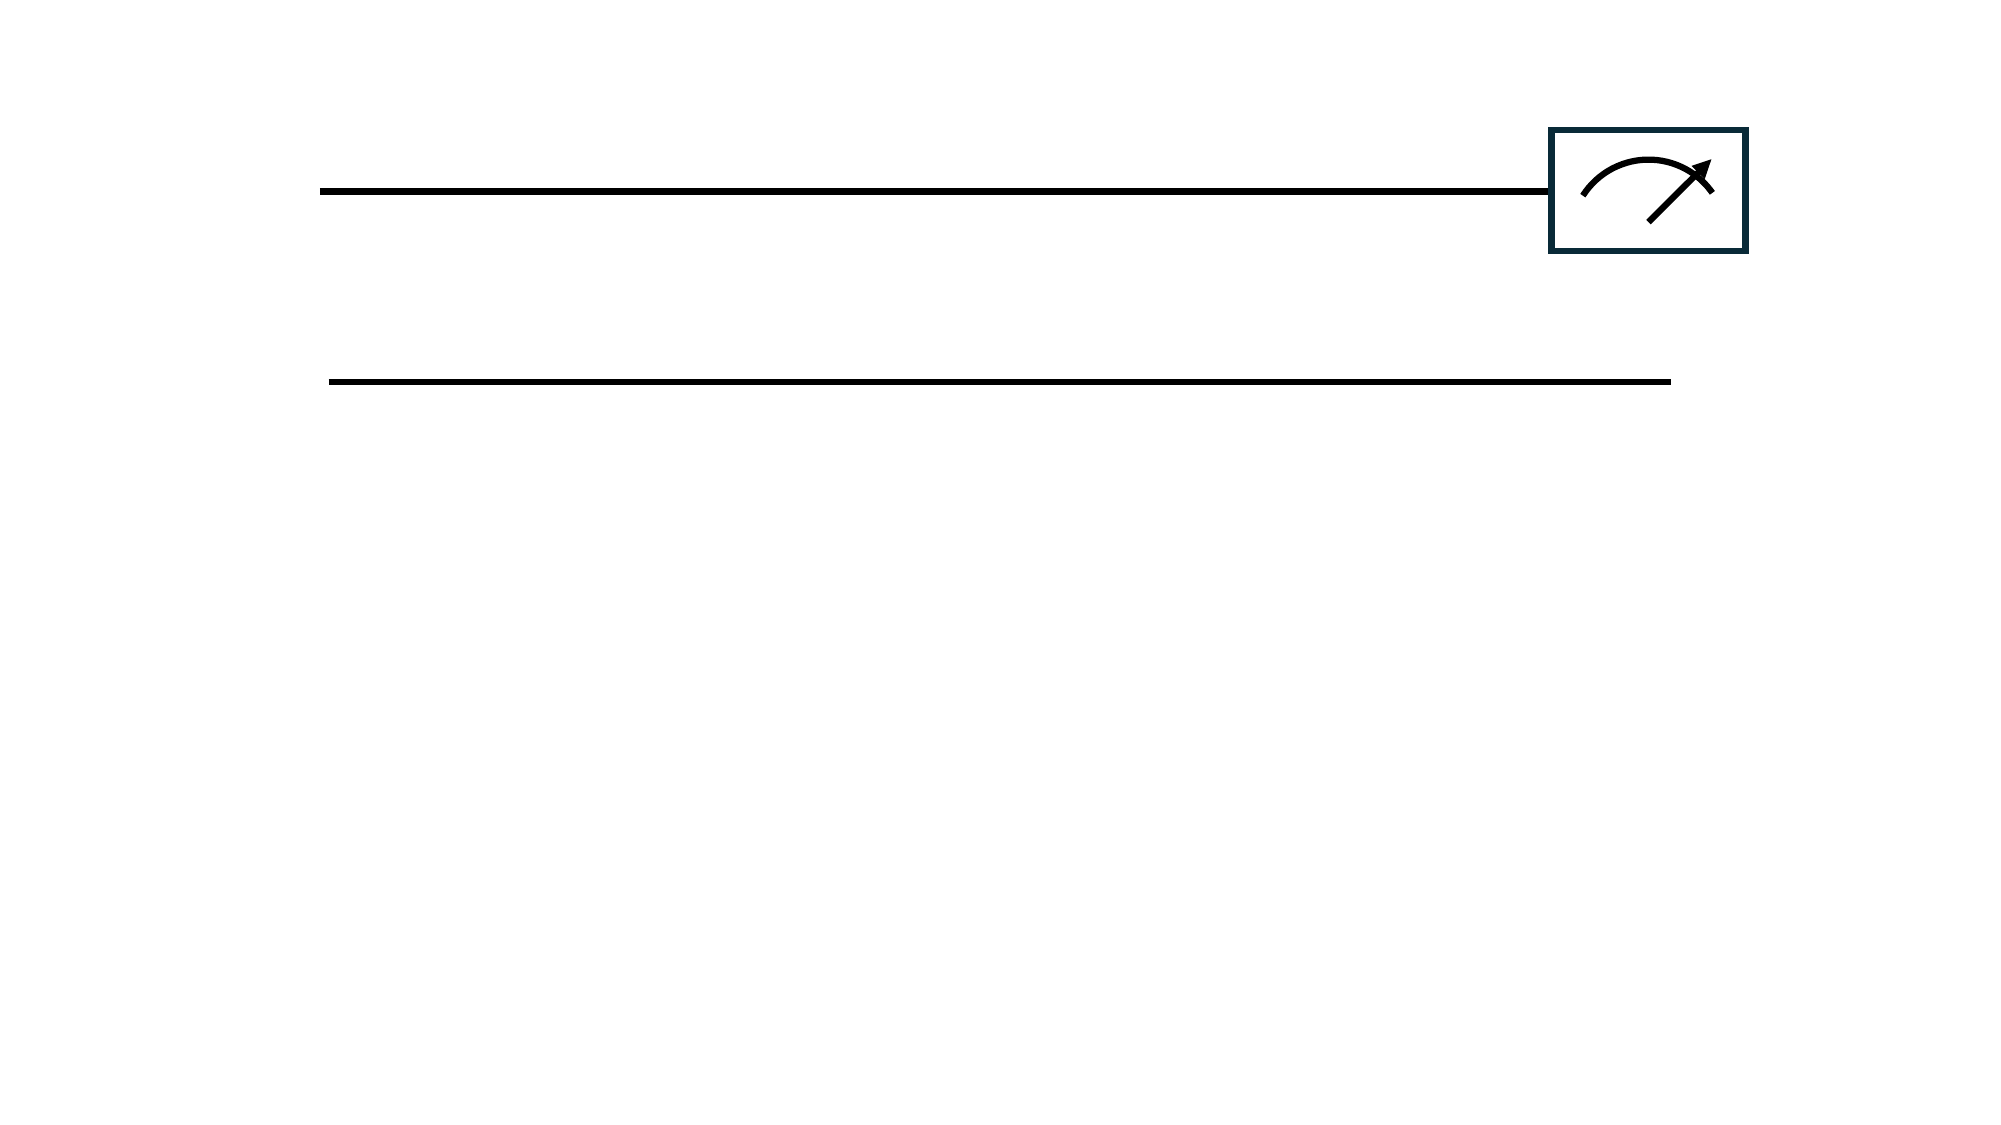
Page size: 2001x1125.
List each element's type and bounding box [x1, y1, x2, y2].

text_box [1581, 158, 1670, 238]
text_box [1647, 158, 1712, 223]
text_box [1550, 128, 1747, 253]
